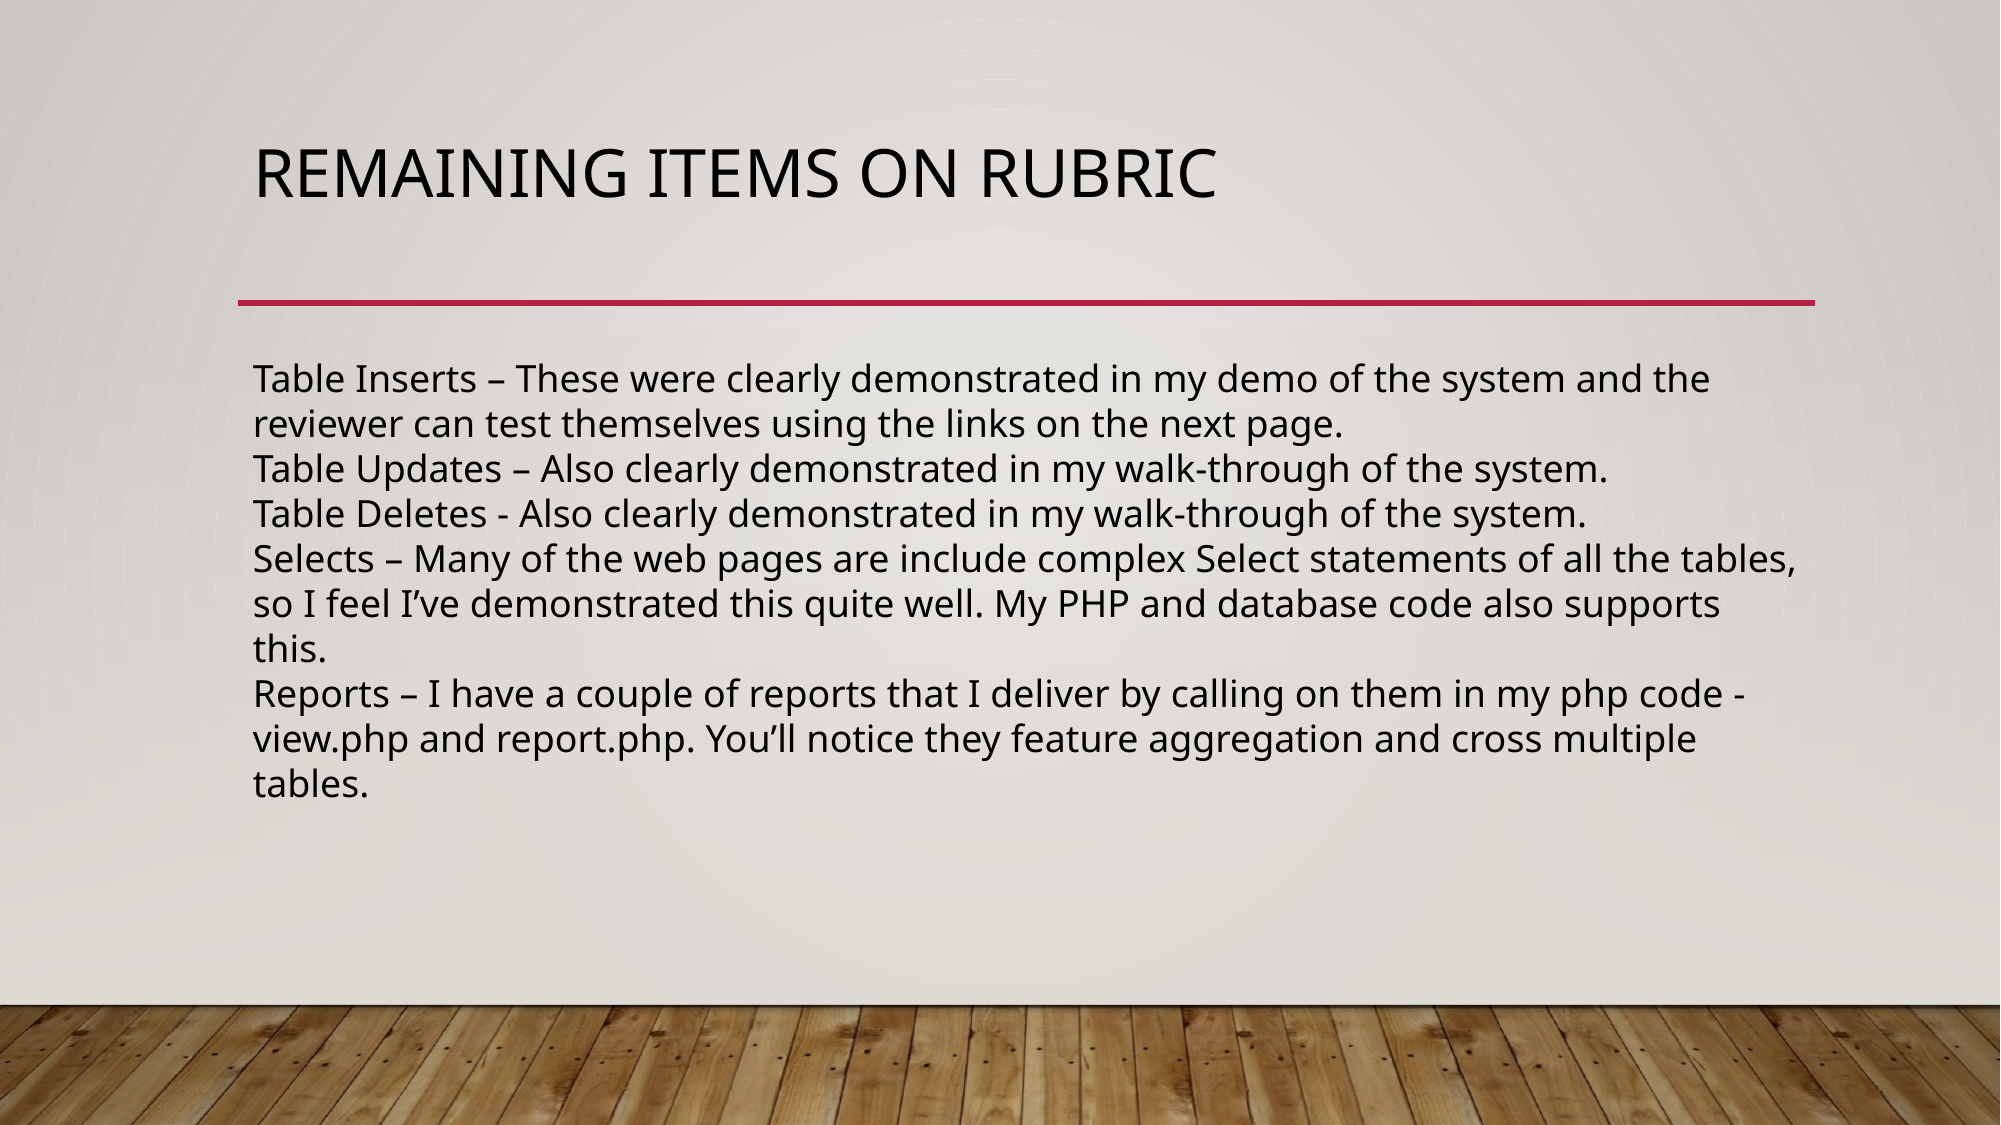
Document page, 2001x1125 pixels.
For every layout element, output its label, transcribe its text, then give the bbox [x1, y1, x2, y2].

title Remaining items on rubric [238, 131, 1814, 305]
text_box Table Inserts – These were clearly demonstrated in my demo of the system and the reviewer can test themselves using the links on the next page. Table Updates – Also clearly demonstrated in my walk-through of the system. Table Deletes - Also clearly demonstrated in my walk-through of the system. Selects – Many of the web pages are include complex Select statements of all the tables, so I feel I’ve demonstrated this quite well. My PHP and database code also supports this. Reports – I have a couple of reports that I deliver by calling on them in my php code - view.php and report.php. You’ll notice they feature aggregation and cross multiple tables. [238, 348, 1814, 813]
picture [0, 1005, 2000, 1125]
